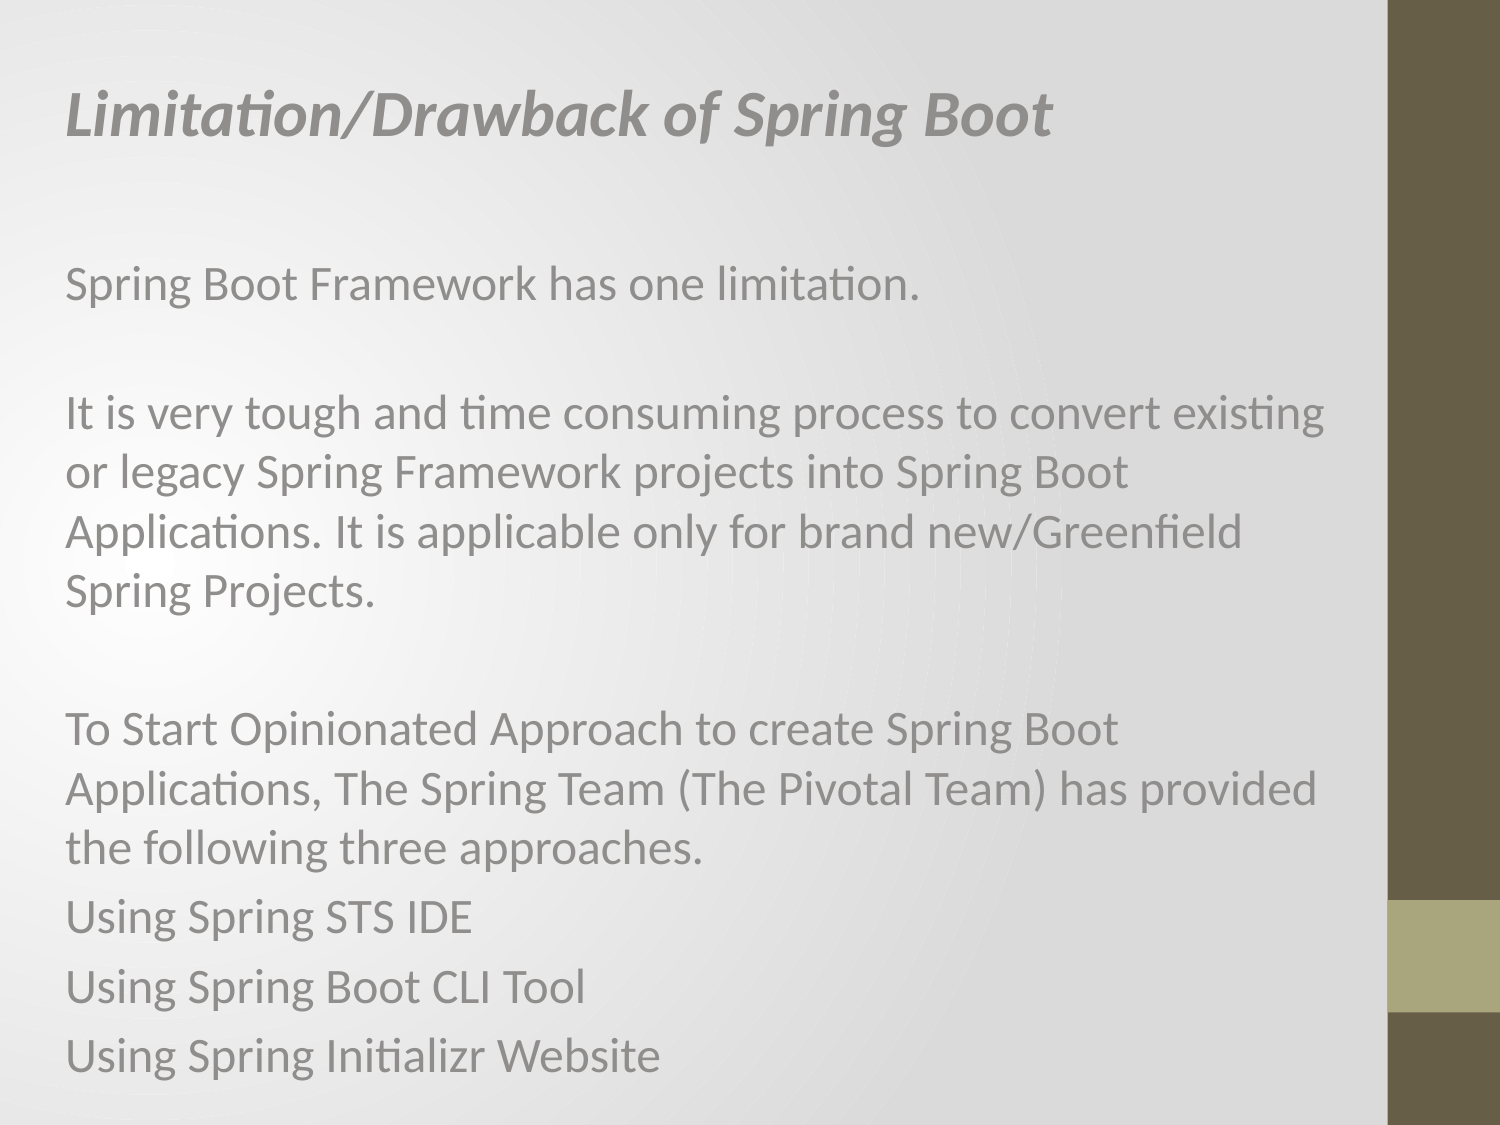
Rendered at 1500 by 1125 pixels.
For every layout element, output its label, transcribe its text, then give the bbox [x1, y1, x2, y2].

subtitle Limitation/Drawback of Spring Boot Spring Boot Framework has one limitation. It is very tough and time consuming process to convert existing or legacy Spring Framework projects into Spring Boot Applications. It is applicable only for brand new/Greenfield Spring Projects. To Start Opinionated Approach to create Spring Boot Applications, The Spring Team (The Pivotal Team) has provided the following three approaches. Using Spring STS IDE Using Spring Boot CLI Tool Using Spring Initializr Website [50, 62, 1388, 1100]
